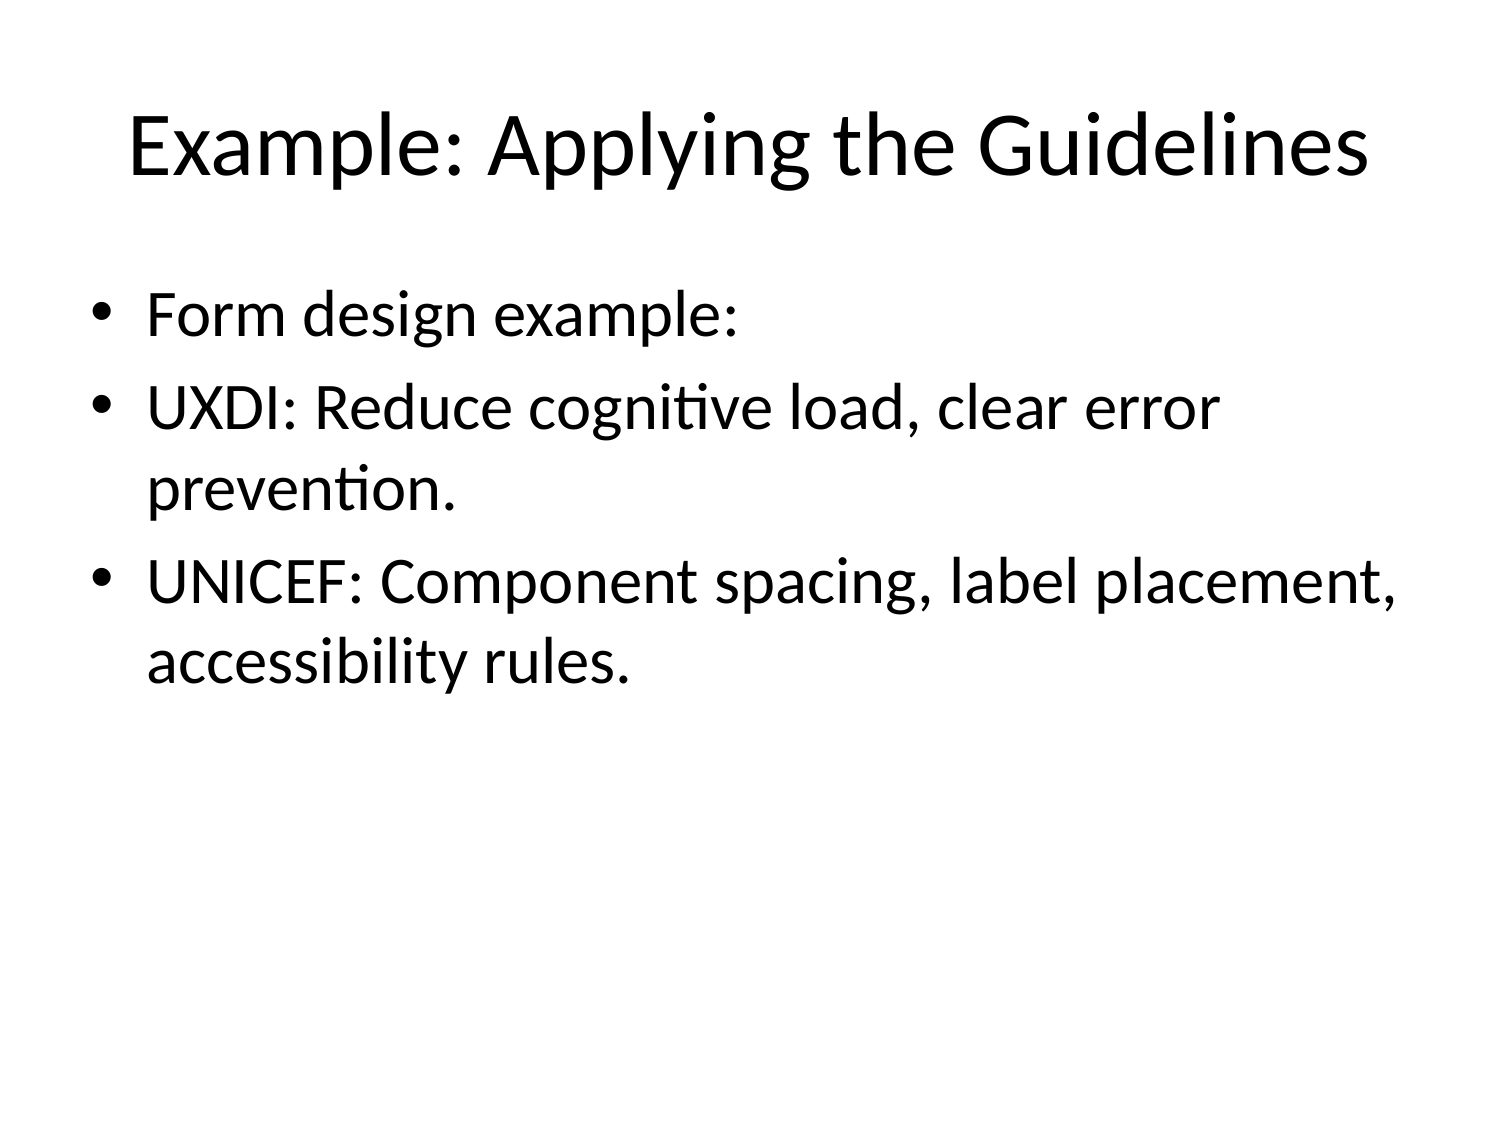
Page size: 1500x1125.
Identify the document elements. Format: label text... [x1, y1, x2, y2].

title Example: Applying the Guidelines [75, 45, 1425, 233]
list Form design example: UXDI: Reduce cognitive load, clear error prevention. UNICEF: Component spacing, label placement, accessibility rules. [75, 262, 1425, 1005]
